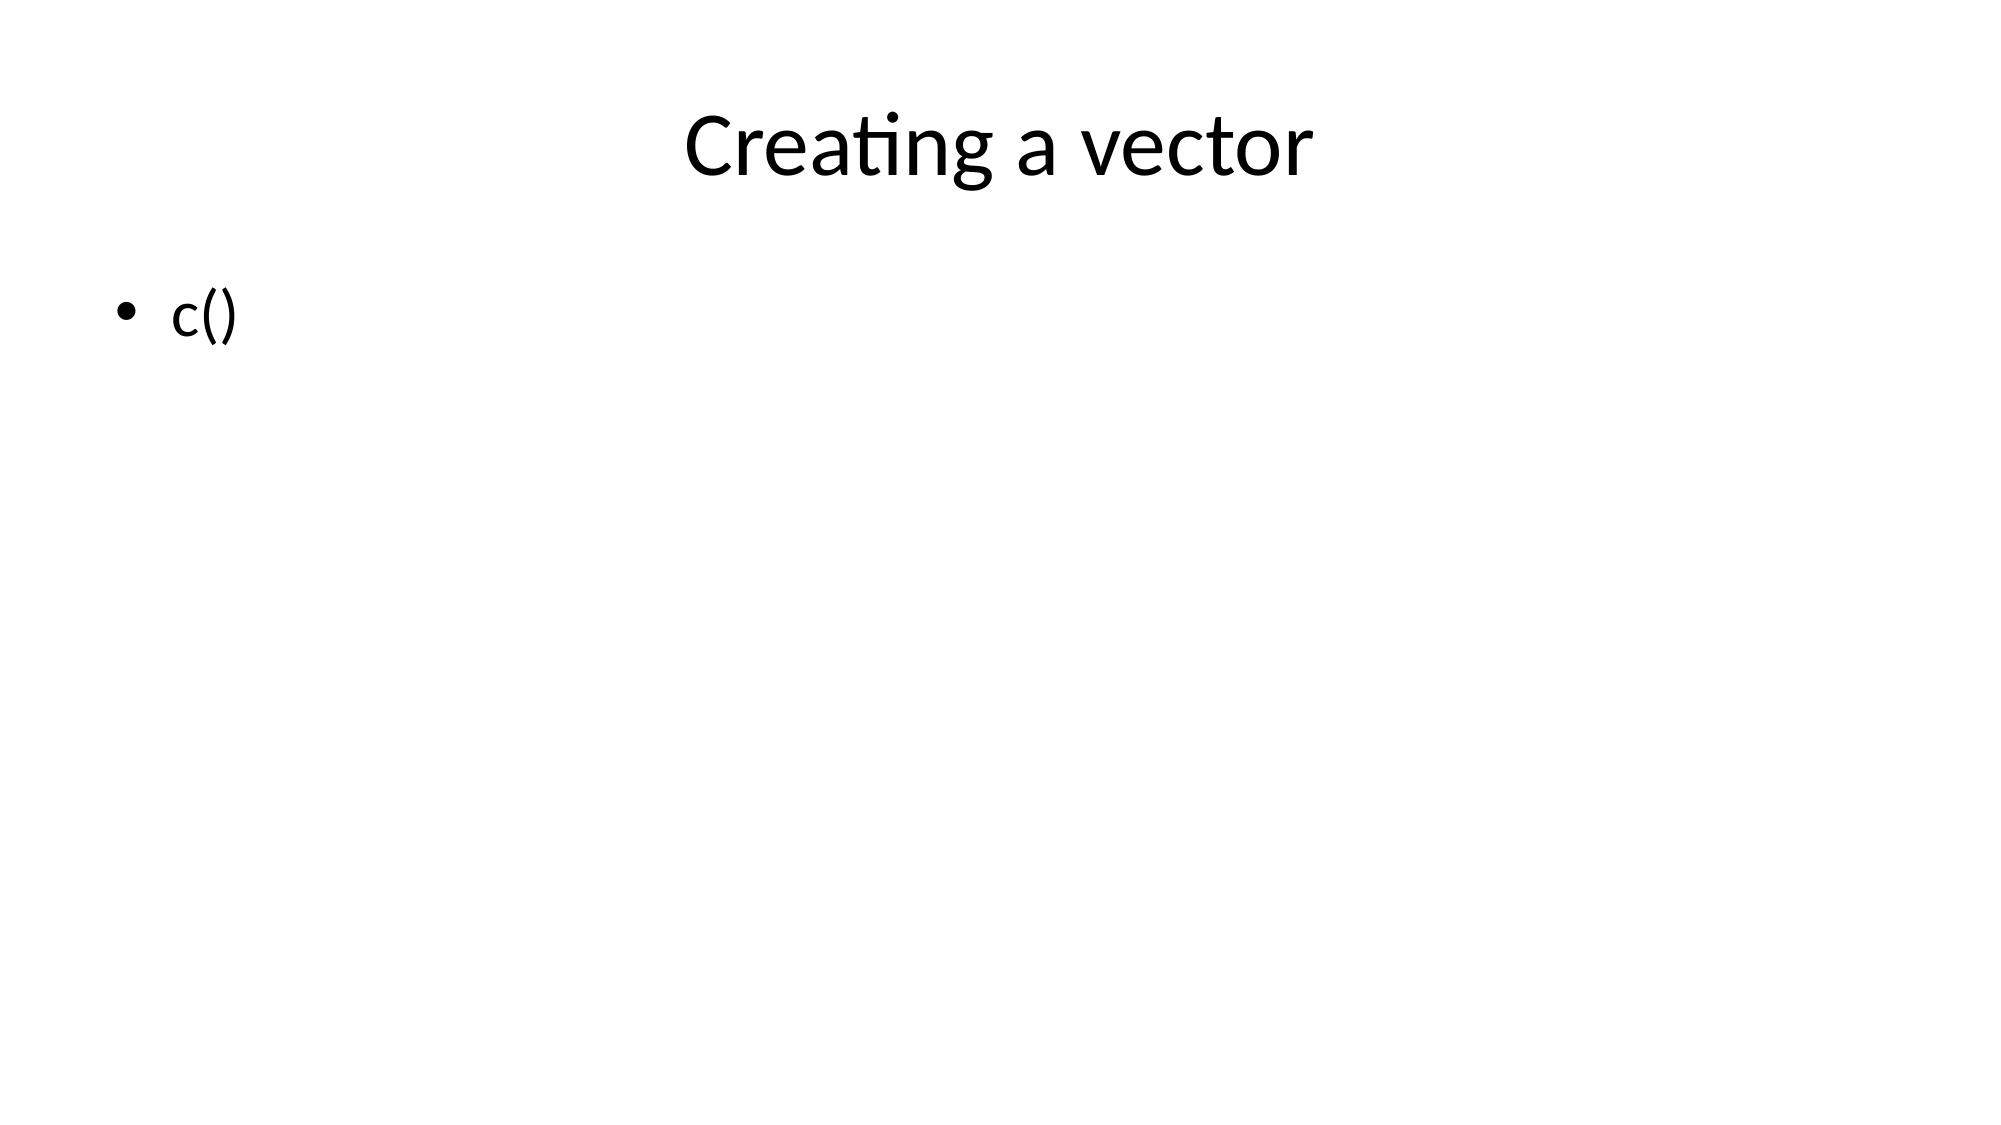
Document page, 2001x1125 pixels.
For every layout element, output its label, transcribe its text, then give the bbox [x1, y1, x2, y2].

list c() [99, 262, 1900, 1005]
title Creating a vector [99, 45, 1900, 233]
